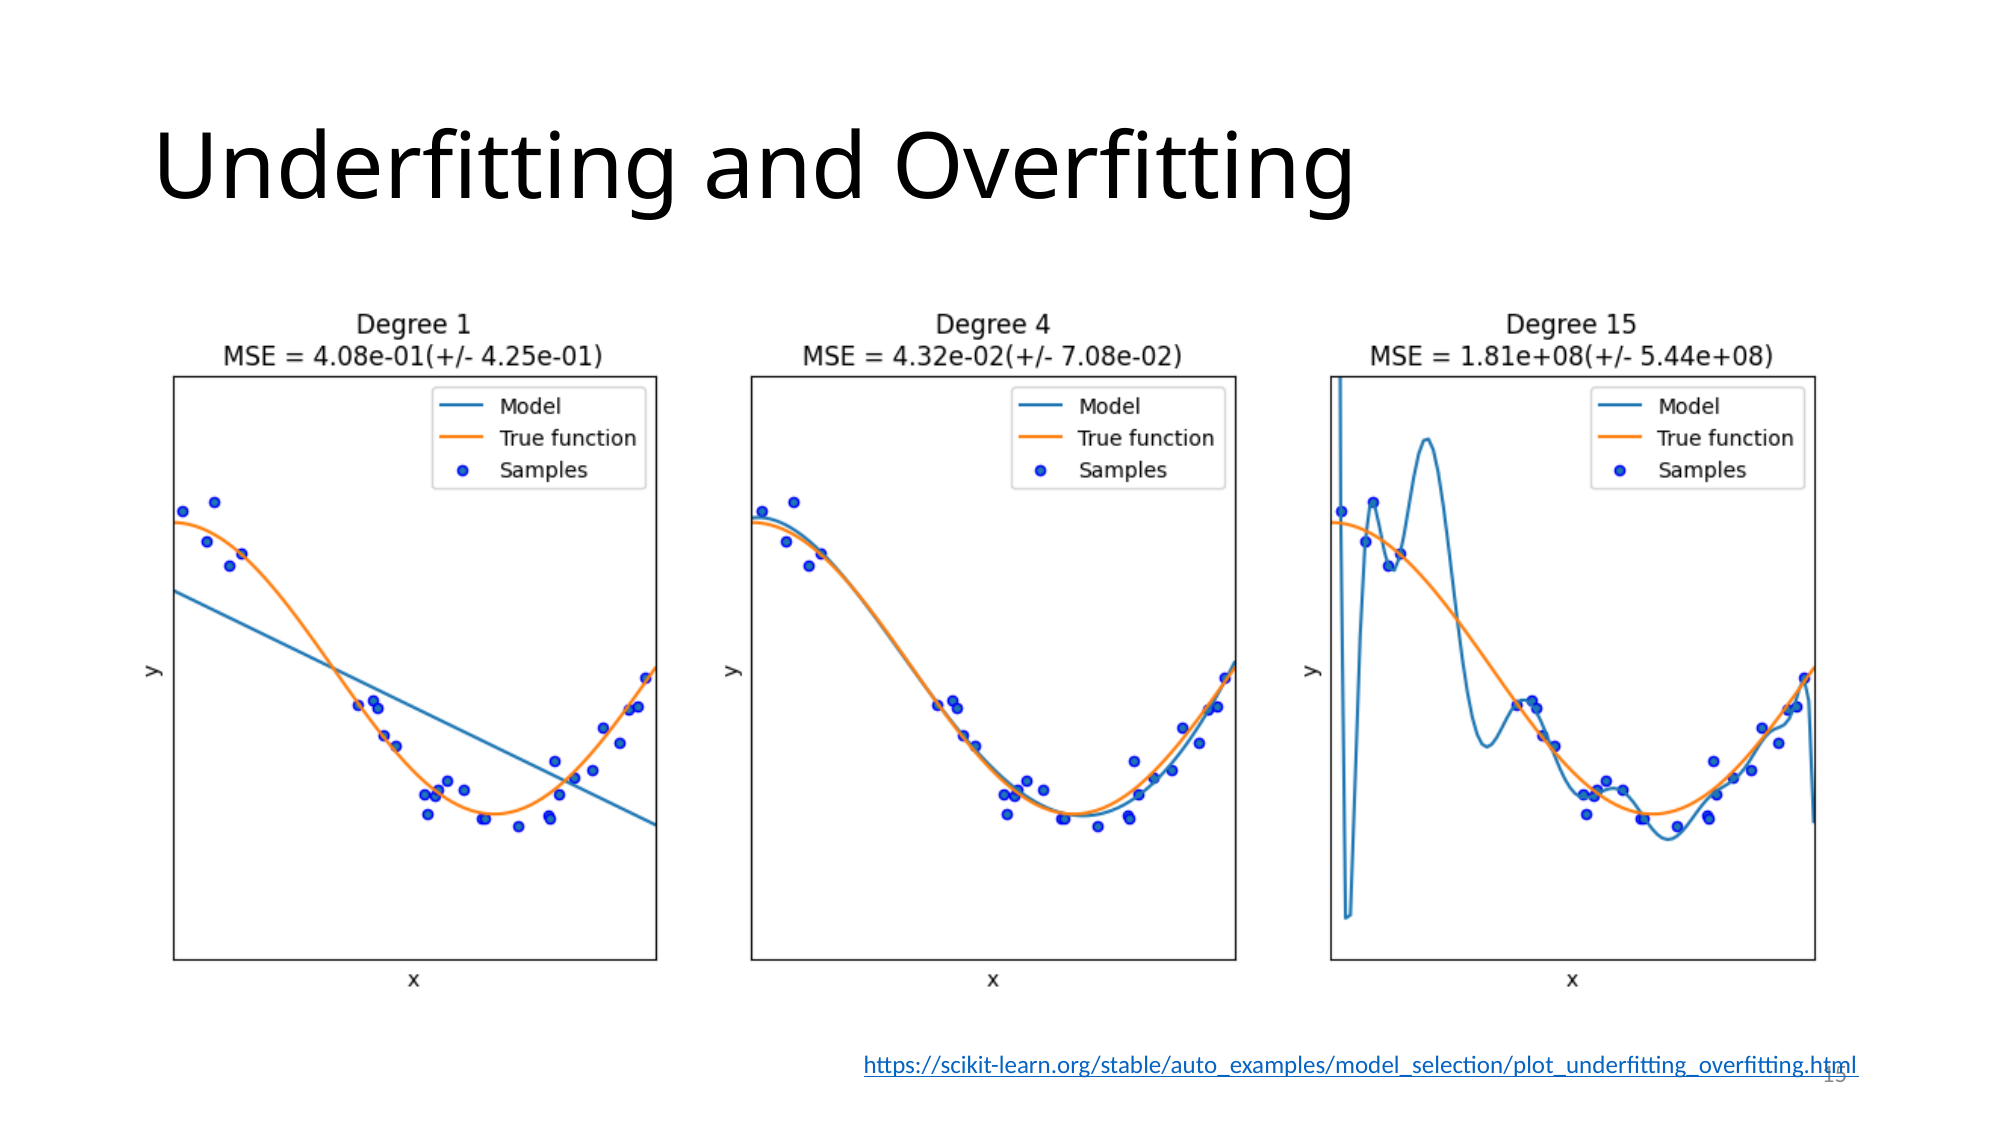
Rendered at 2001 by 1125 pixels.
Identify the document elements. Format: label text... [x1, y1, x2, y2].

title Underfitting and Overfitting [137, 59, 1863, 278]
slide_number 15 [1412, 1042, 1863, 1103]
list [137, 299, 1863, 1014]
text_box https://scikit-learn.org/stable/auto_examples/model_selection/plot_underfitting_overfitting.html [848, 1041, 1883, 1117]
